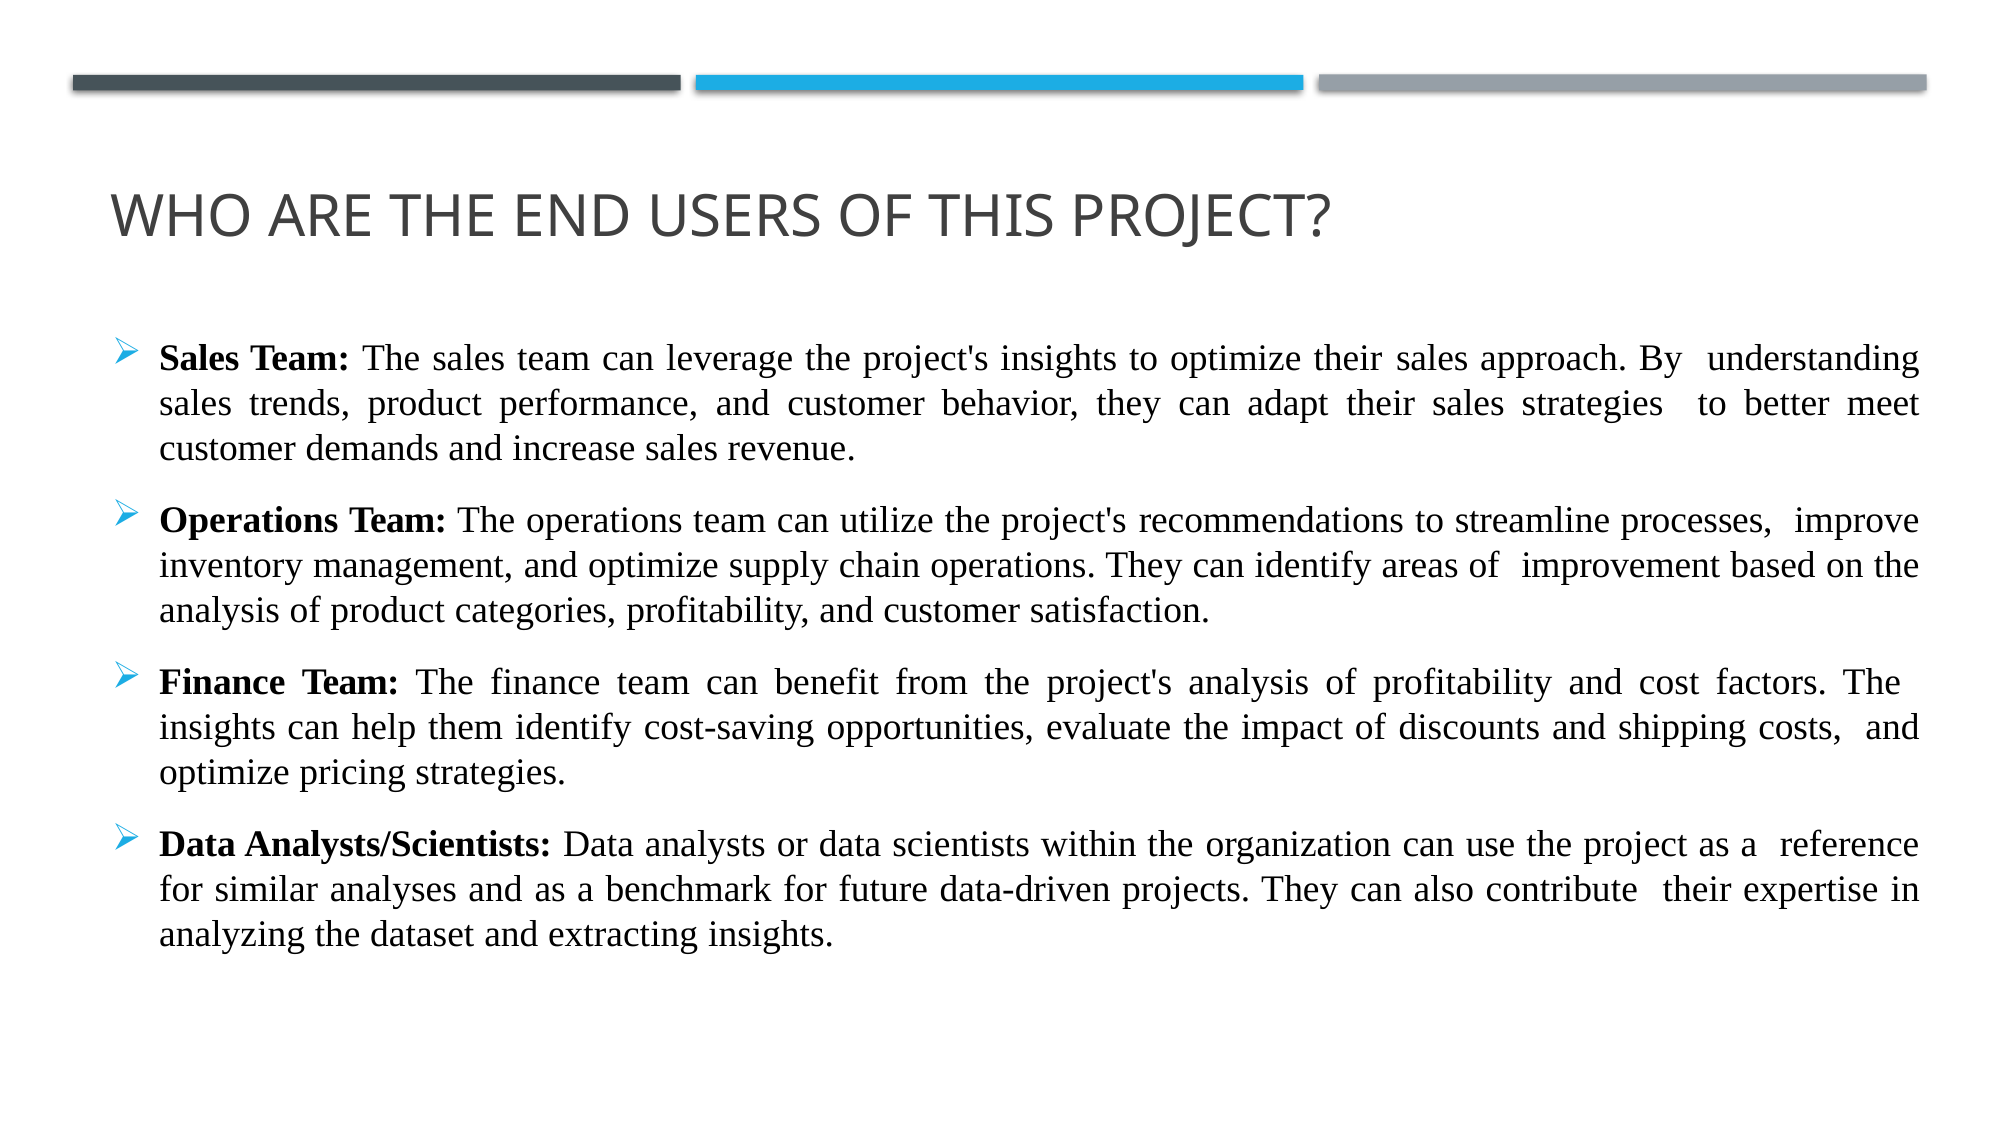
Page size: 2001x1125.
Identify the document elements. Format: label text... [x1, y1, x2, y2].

text_box Sales Team: The sales team can leverage the project's insights to optimize their sales approach. By understanding sales trends, product performance, and customer behavior, they can adapt their sales strategies to better meet customer demands and increase sales revenue. Operations Team: The operations team can utilize the project's recommendations to streamline processes, improve inventory management, and optimize supply chain operations. They can identify areas of improvement based on the analysis of product categories, profitability, and customer satisfaction. Finance Team: The finance team can benefit from the project's analysis of profitability and cost factors. The insights can help them identify cost-saving opportunities, evaluate the impact of discounts and shipping costs, and optimize pricing strategies. Data Analysts/Scientists: Data analysts or data scientists within the organization can use the project as a reference for similar analyses and as a benchmark for future data-driven projects. They can also contribute their expertise in analyzing the dataset and extracting insights. [95, 325, 1935, 1125]
text_box WHO ARE THE END USERS of this project? [95, 115, 1905, 311]
